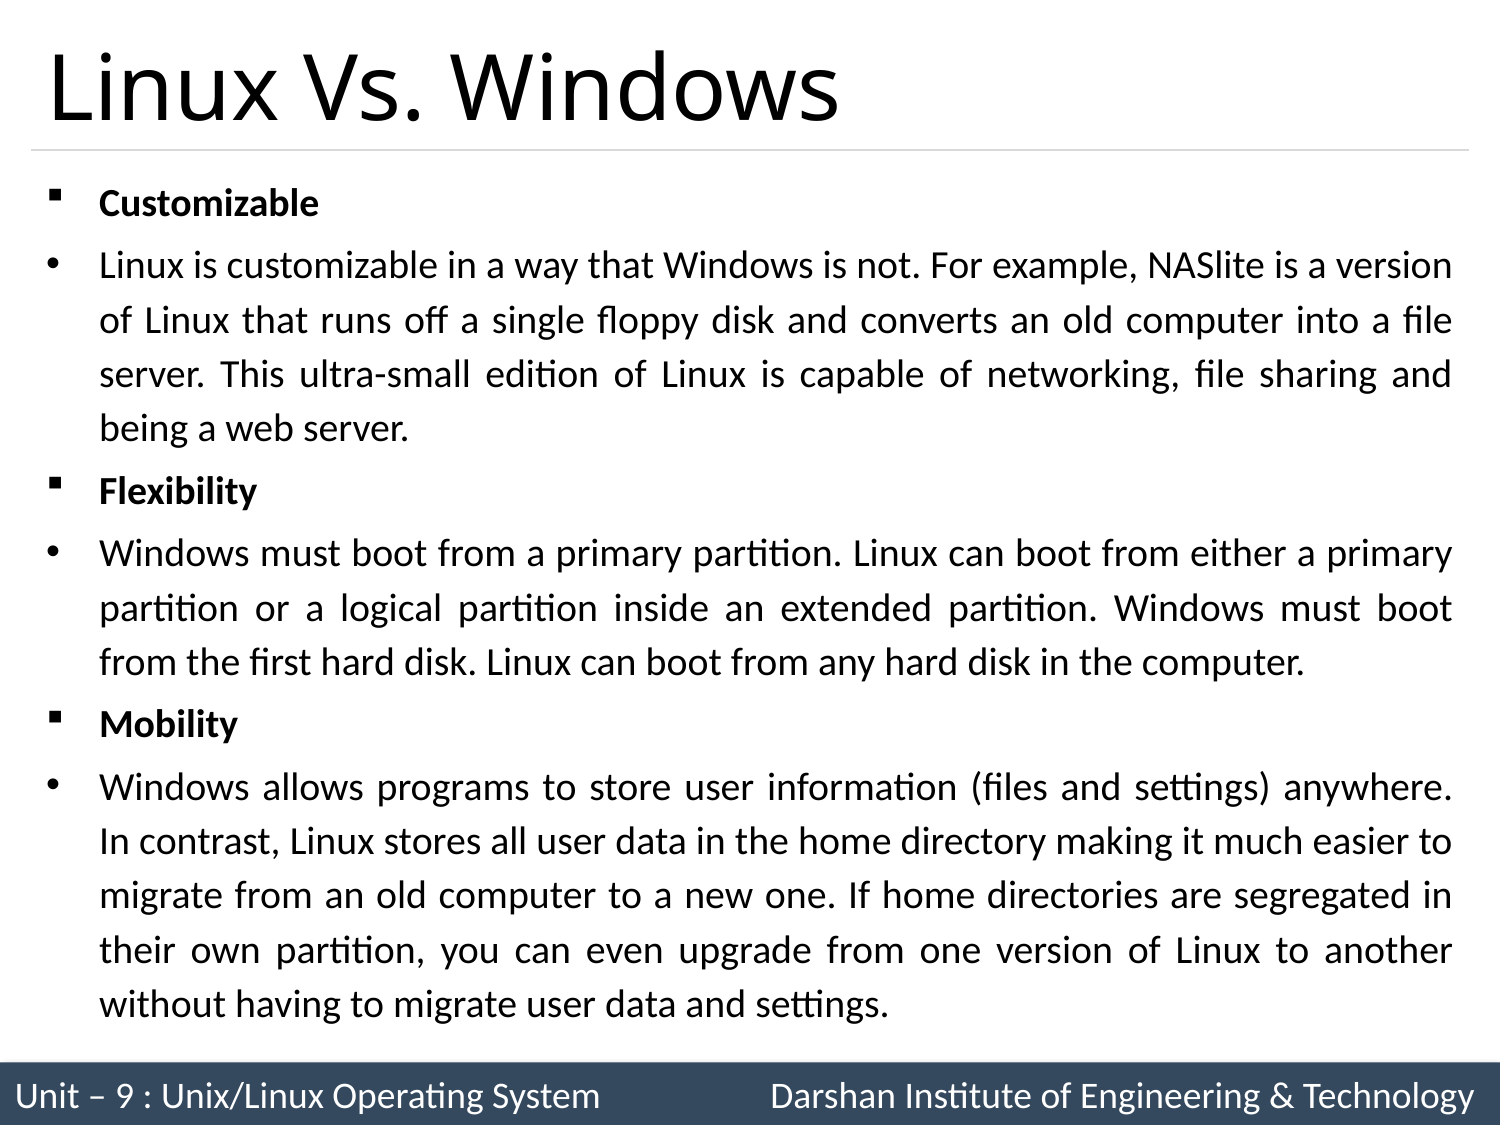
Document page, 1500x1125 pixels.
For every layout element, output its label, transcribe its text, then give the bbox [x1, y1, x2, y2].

list Customizable Linux is customizable in a way that Windows is not. For example, NASlite is a version of Linux that runs off a single floppy disk and converts an old computer into a file server. This ultra-small edition of Linux is capable of networking, file sharing and being a web server. Flexibility Windows must boot from a primary partition. Linux can boot from either a primary partition or a logical partition inside an extended partition. Windows must boot from the first hard disk. Linux can boot from any hard disk in the computer. Mobility Windows allows programs to store user information (files and settings) anywhere. In contrast, Linux stores all user data in the home directory making it much easier to migrate from an old computer to a new one. If home directories are segregated in their own partition, you can even upgrade from one version of Linux to another without having to migrate user data and settings. [31, 162, 1469, 1038]
title Linux Vs. Windows [31, 17, 1469, 150]
